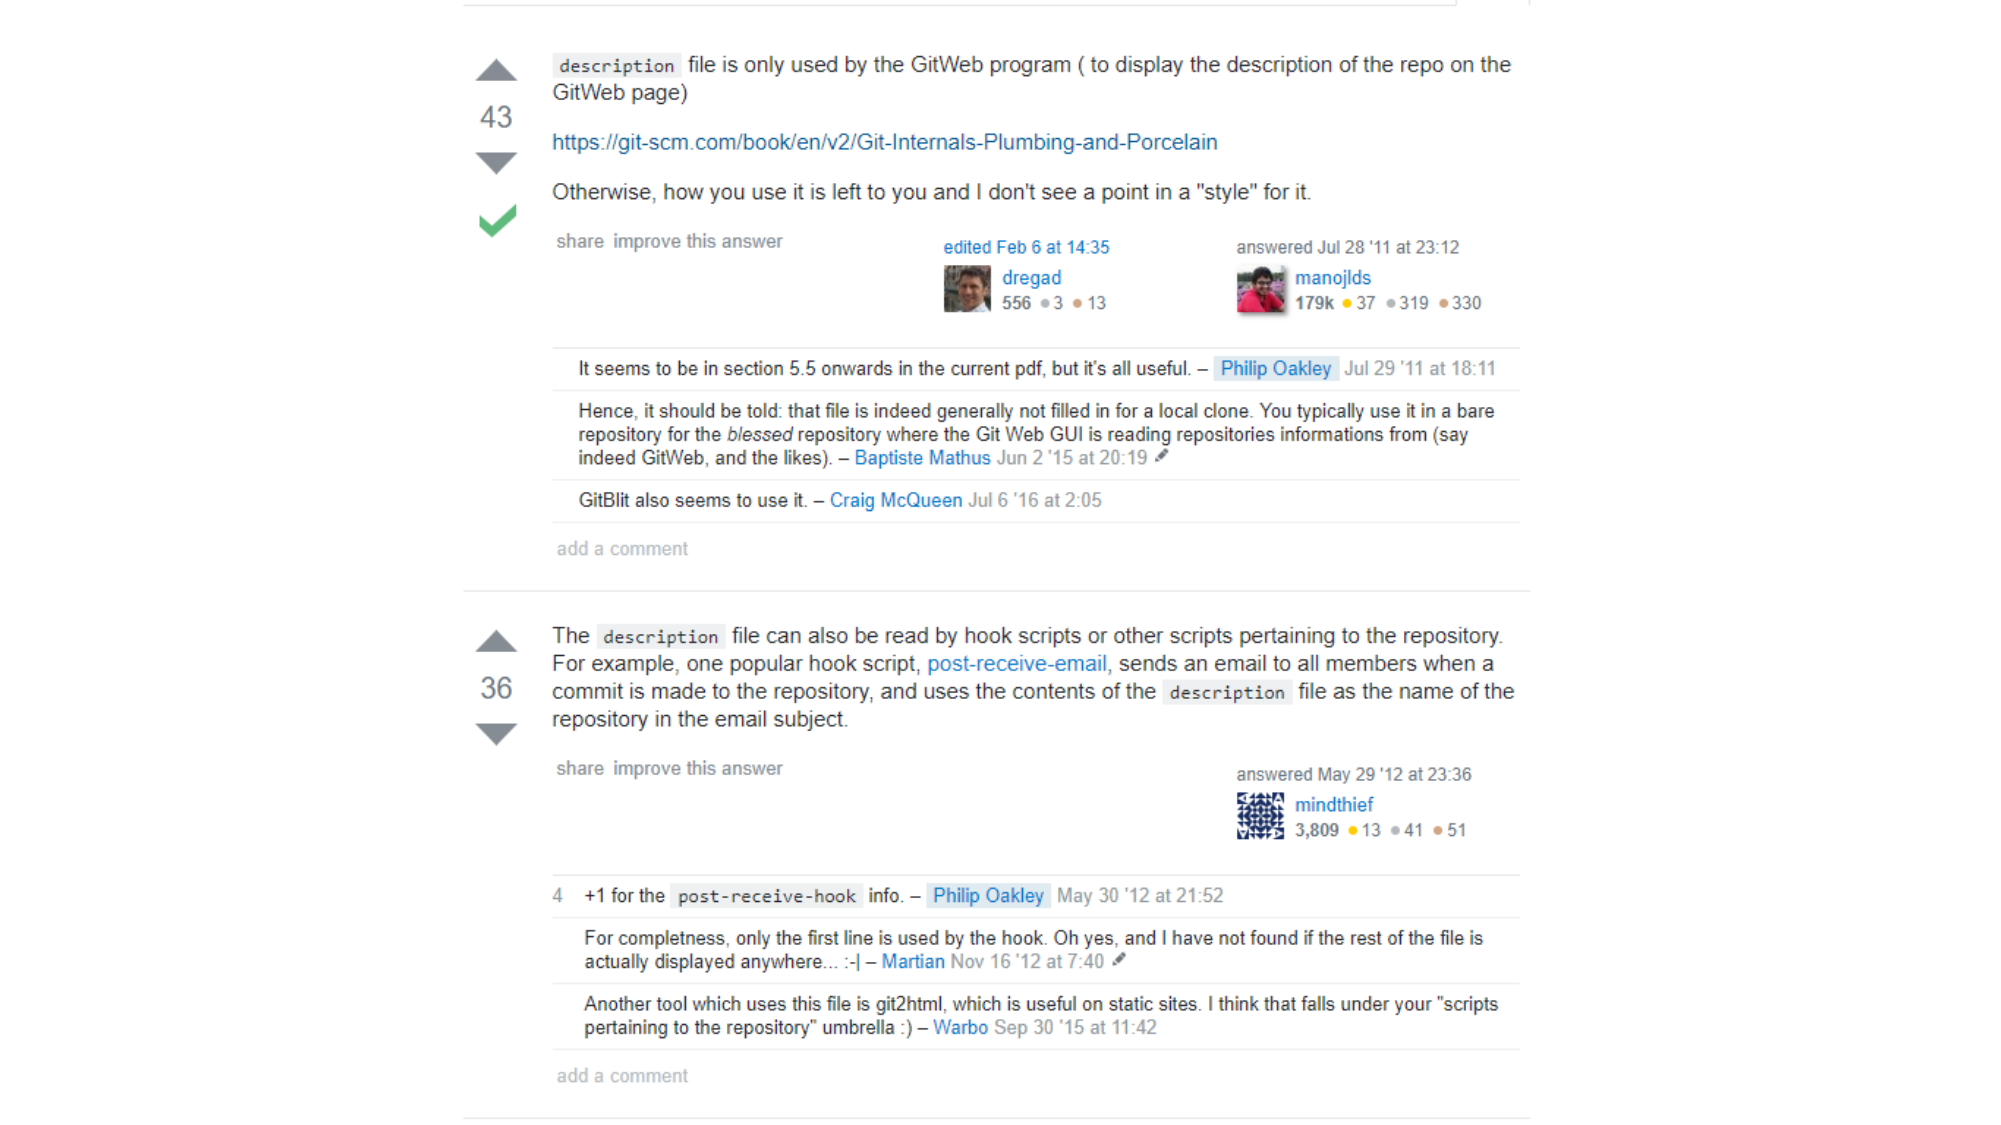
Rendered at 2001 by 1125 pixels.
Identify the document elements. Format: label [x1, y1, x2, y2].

picture [449, 0, 1551, 1125]
